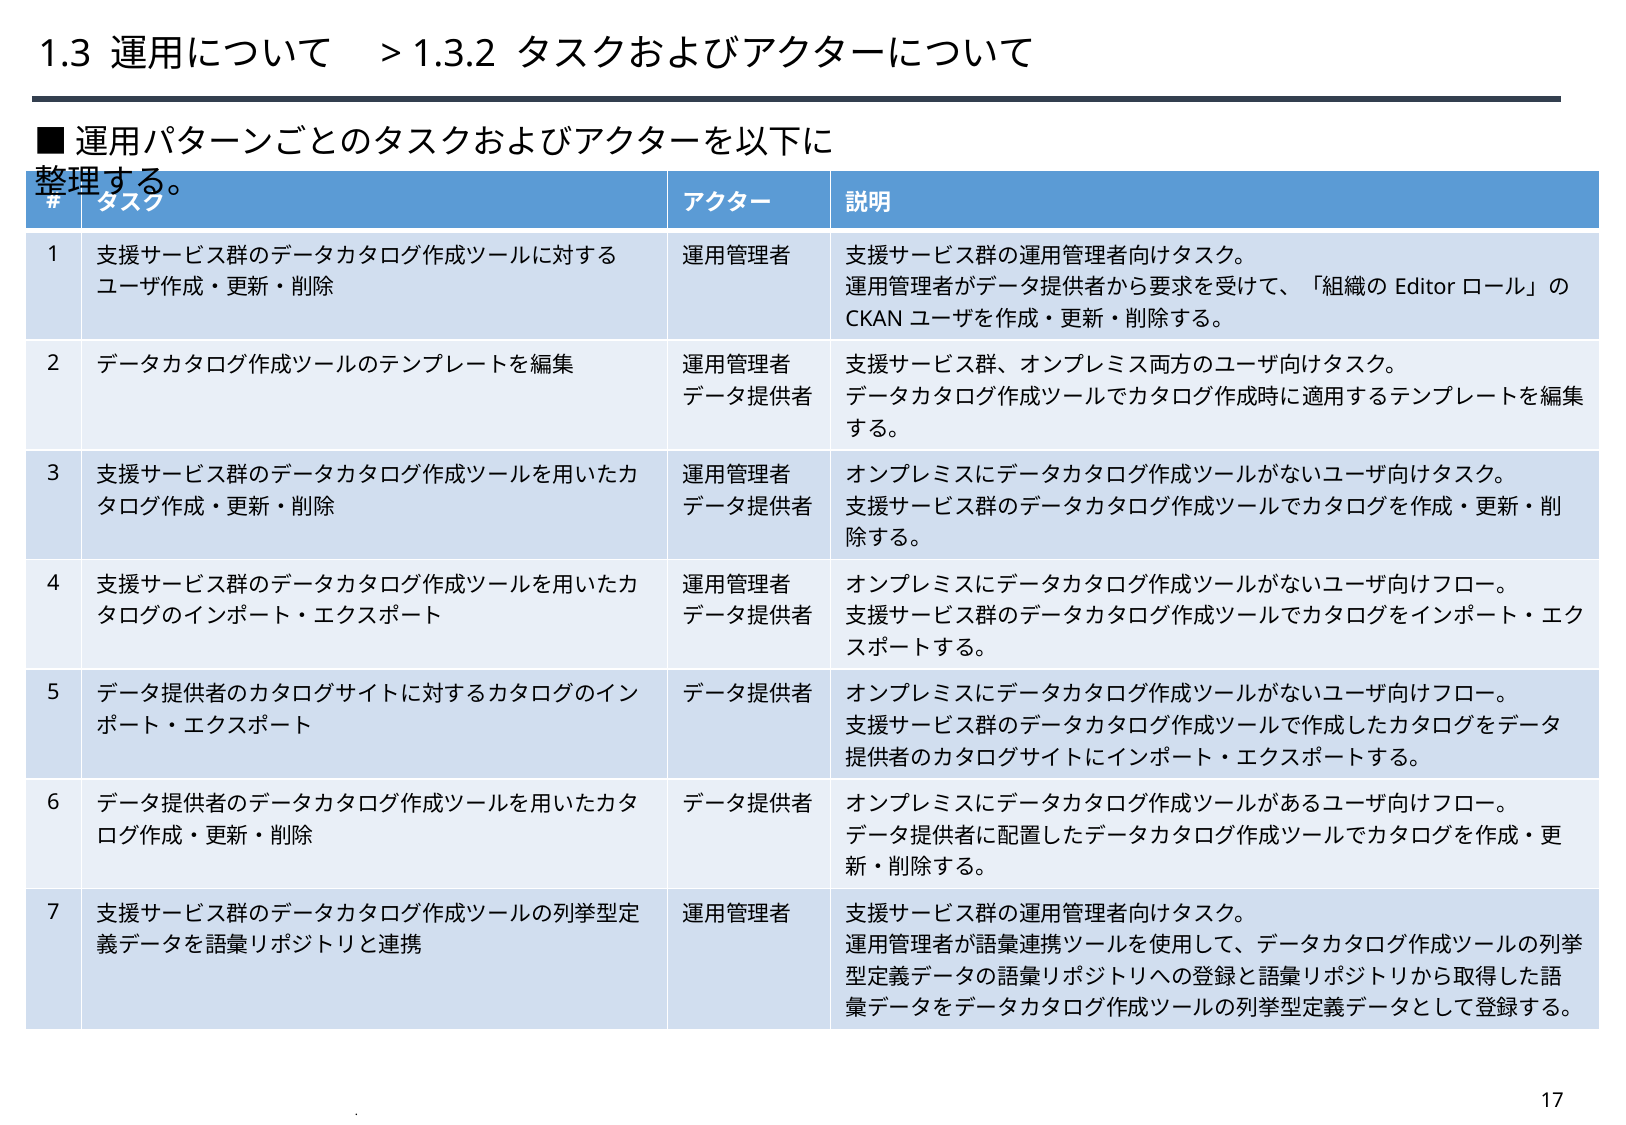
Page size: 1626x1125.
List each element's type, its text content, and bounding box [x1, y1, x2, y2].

table_cell 支援サービス群のデータカタログ作成ツールを用いたカタログのインポート・エクスポート [82, 560, 667, 668]
table_cell データ提供者のカタログサイトに対するカタログのインポート・エクスポート [82, 670, 667, 778]
table_cell 支援サービス群のデータカタログ作成ツールに対するユーザ作成・更新・削除 [82, 233, 667, 339]
table_header # [26, 185, 81, 228]
table_cell 7 [26, 889, 81, 1029]
table_cell 支援サービス群のデータカタログ作成ツールを用いたカタログ作成・更新・削除 [82, 451, 667, 559]
table_cell 支援サービス群の運用管理者向けタスク。 運用管理者がデータ提供者から要求を受けて、「組織のEditorロール」のCKANユーザを作成・更新・削除する。 [831, 233, 1599, 339]
text_box ■運用パターンごとのタスクおよびアクターを以下に整理する。 [19, 113, 871, 185]
table_cell 3 [26, 451, 81, 559]
table_cell 支援サービス群、オンプレミス両方のユーザ向けタスク。 データカタログ作成ツールでカタログ作成時に適用するテンプレートを編集する。 [831, 341, 1599, 449]
table_cell 運用管理者 [668, 233, 830, 339]
table_cell 2 [26, 341, 81, 449]
table_cell オンプレミスにデータカタログ作成ツールがないユーザ向けフロー。 支援サービス群のデータカタログ作成ツールで作成したカタログをデータ提供者のカタログサイトにインポート・エクスポートする。 [831, 670, 1599, 778]
table_header 説明 [831, 171, 1599, 228]
table_cell 運用管理者 [668, 889, 830, 1029]
table_cell 運用管理者 データ提供者 [668, 341, 830, 449]
table_cell 運用管理者 データ提供者 [668, 560, 830, 668]
table_cell 6 [26, 780, 81, 888]
table_cell 4 [26, 560, 81, 668]
table_cell データカタログ作成ツールのテンプレートを編集 [82, 341, 667, 449]
table_cell 支援サービス群の運用管理者向けタスク。 運用管理者が語彙連携ツールを使用して、データカタログ作成ツールの列挙型定義データの語彙リポジトリへの登録と語彙リポジトリから取得した語彙データをデータカタログ作成ツールの列挙型定義データとして登録する。 [831, 889, 1599, 1029]
table_cell オンプレミスにデータカタログ作成ツールがないユーザ向けタスク。 支援サービス群のデータカタログ作成ツールでカタログを作成・更新・削除する。 [831, 451, 1599, 559]
table_cell 5 [26, 670, 81, 778]
table_cell データ提供者 [668, 670, 830, 778]
table_header アクター [668, 185, 830, 228]
table_cell 支援サービス群のデータカタログ作成ツールの列挙型定義データを語彙リポジトリと連携 [82, 889, 667, 1029]
table_cell データ提供者 [668, 780, 830, 888]
table_header タスク [82, 185, 667, 228]
table_cell オンプレミスにデータカタログ作成ツールがあるユーザ向けフロー。 データ提供者に配置したデータカタログ作成ツールでカタログを作成・更新・削除する。 [831, 780, 1599, 888]
table_cell オンプレミスにデータカタログ作成ツールがないユーザ向けフロー。 支援サービス群のデータカタログ作成ツールでカタログをインポート・エクスポートする。 [831, 560, 1599, 668]
table_cell 運用管理者 データ提供者 [668, 451, 830, 559]
title 1.3 運用について > 1.3.2 タスクおよびアクターについて [38, 19, 1526, 91]
table_cell 1 [26, 233, 81, 339]
table_cell データ提供者のデータカタログ作成ツールを用いたカタログ作成・更新・削除 [82, 780, 667, 888]
